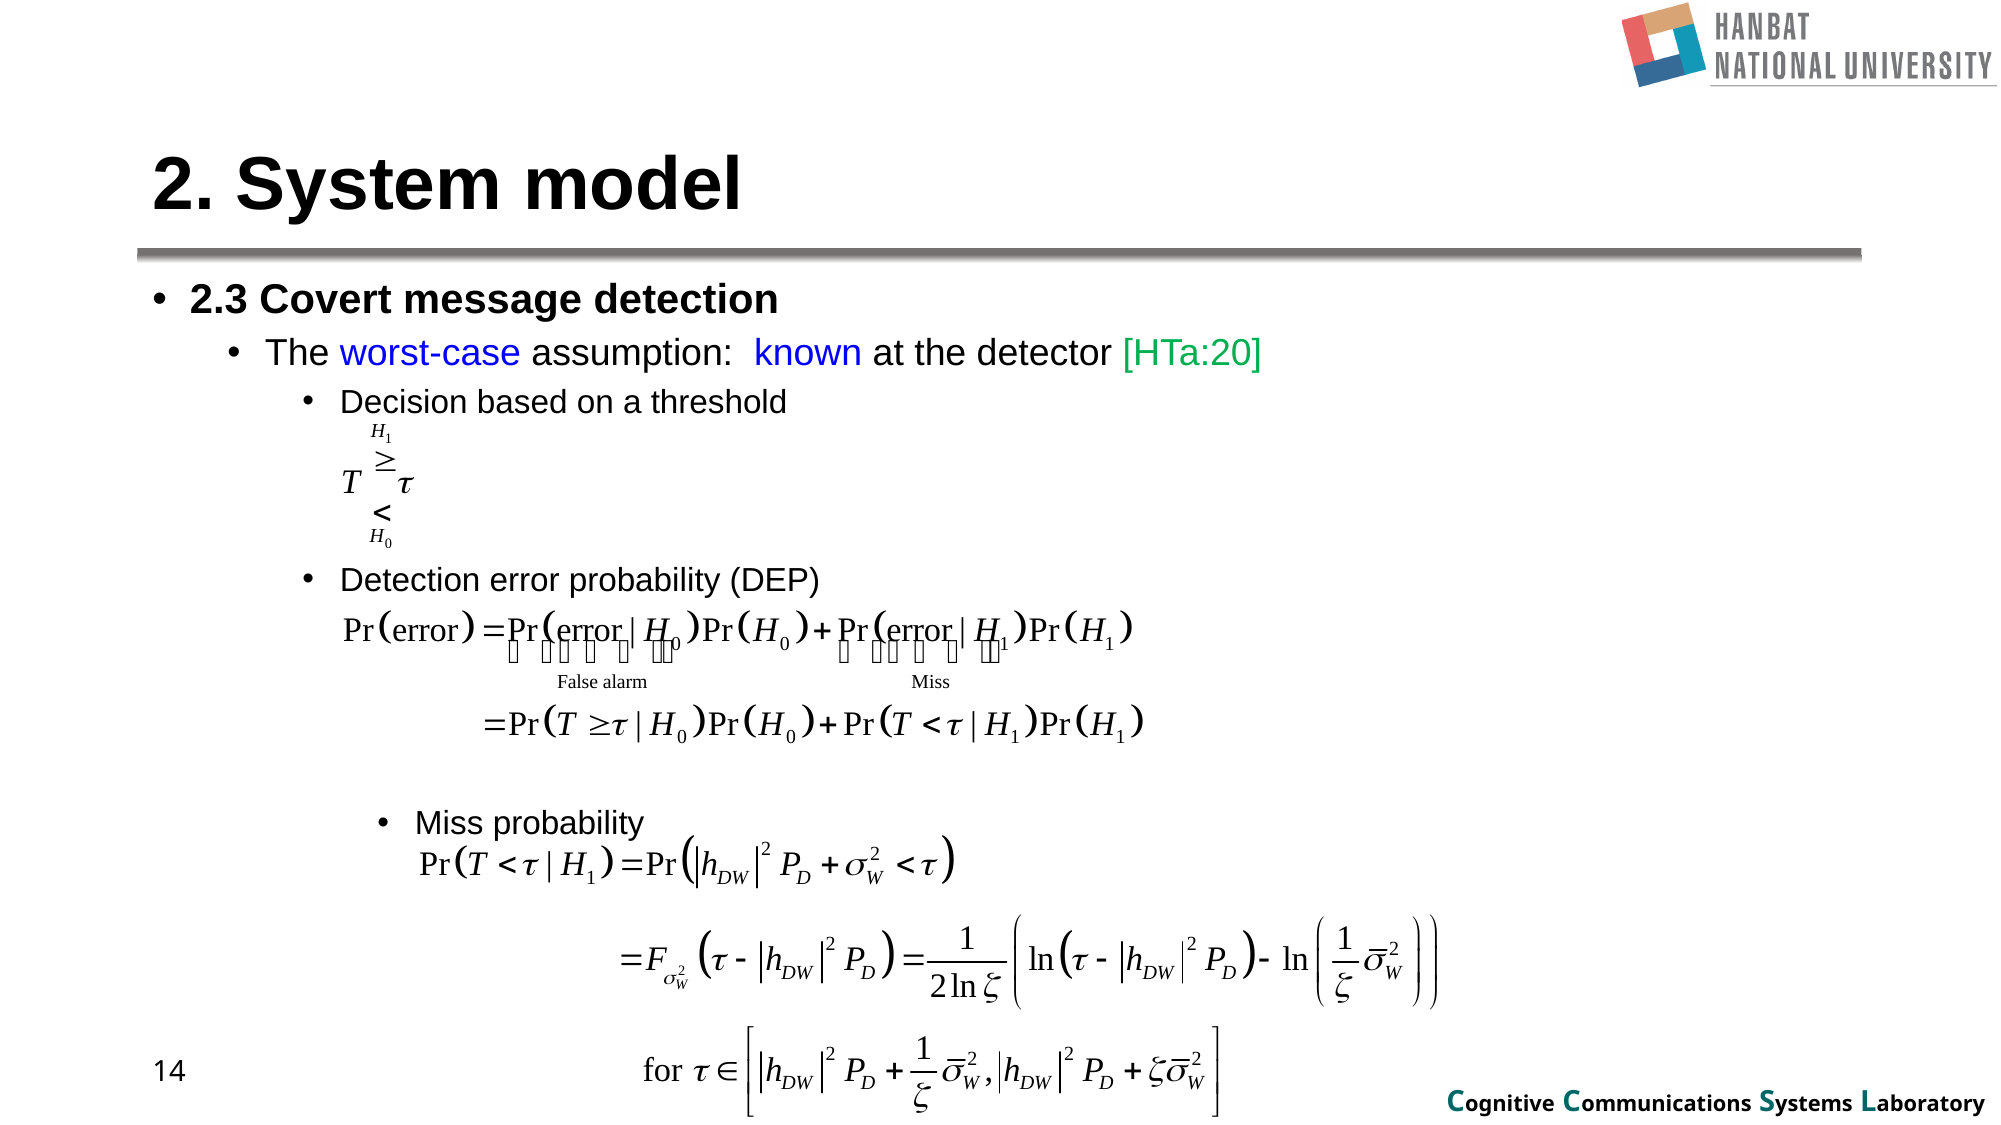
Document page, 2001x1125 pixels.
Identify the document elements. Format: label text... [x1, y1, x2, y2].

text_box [337, 416, 421, 555]
slide_number 14 [137, 1042, 357, 1103]
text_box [337, 605, 1149, 755]
picture [1621, 2, 1998, 90]
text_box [414, 830, 1449, 1125]
title 2. System model [137, 129, 1863, 242]
